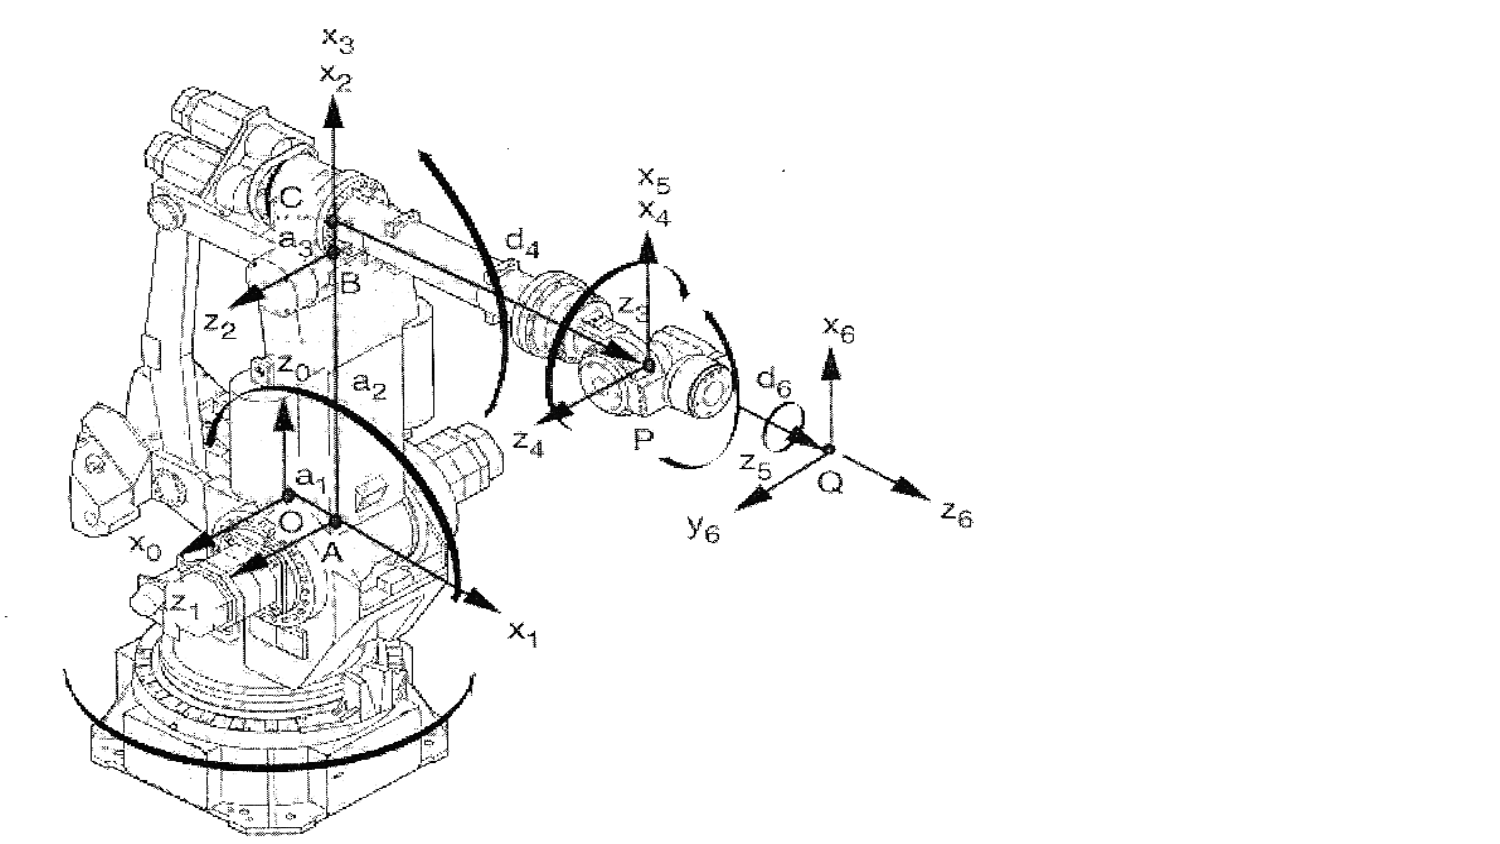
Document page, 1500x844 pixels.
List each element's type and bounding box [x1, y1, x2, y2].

text_box [0, 0, 1041, 844]
